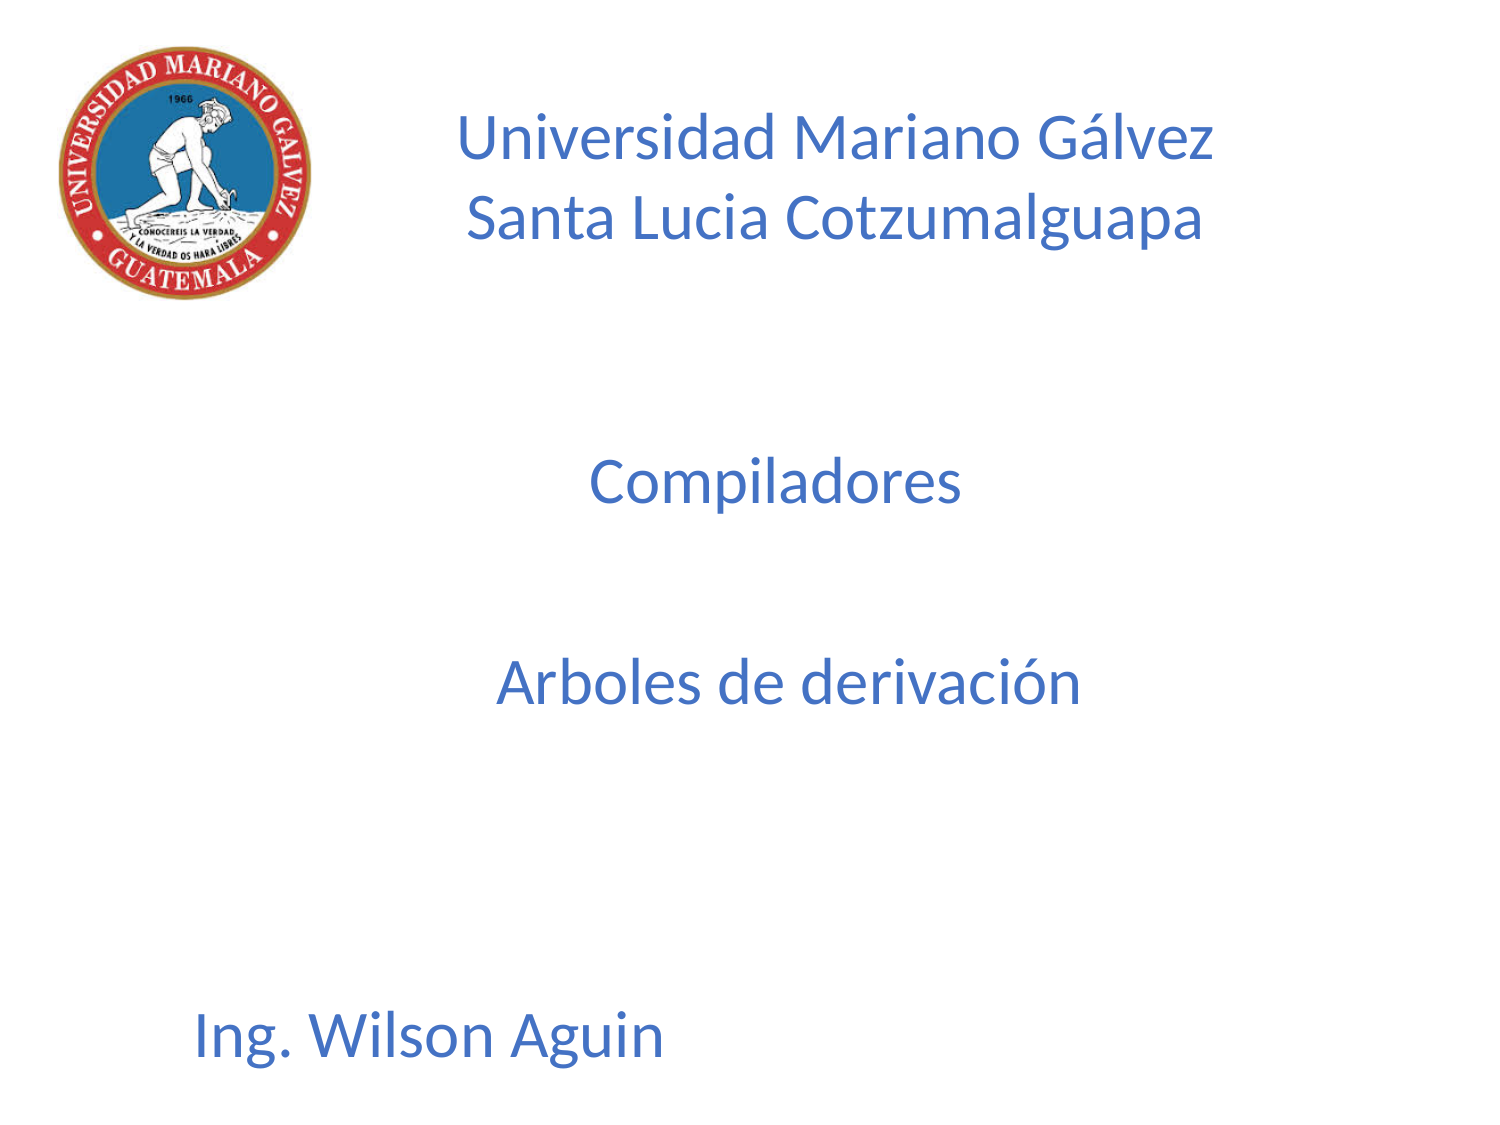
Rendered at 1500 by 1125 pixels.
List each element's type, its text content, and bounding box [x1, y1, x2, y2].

text_box Universidad Mariano Gálvez Santa Lucia Cotzumalguapa [441, 85, 1231, 261]
text_box Compiladores [574, 429, 979, 525]
text_box Arboles de derivación [481, 630, 1099, 726]
picture [57, 45, 313, 302]
text_box Ing. Wilson Aguin [178, 983, 681, 1078]
